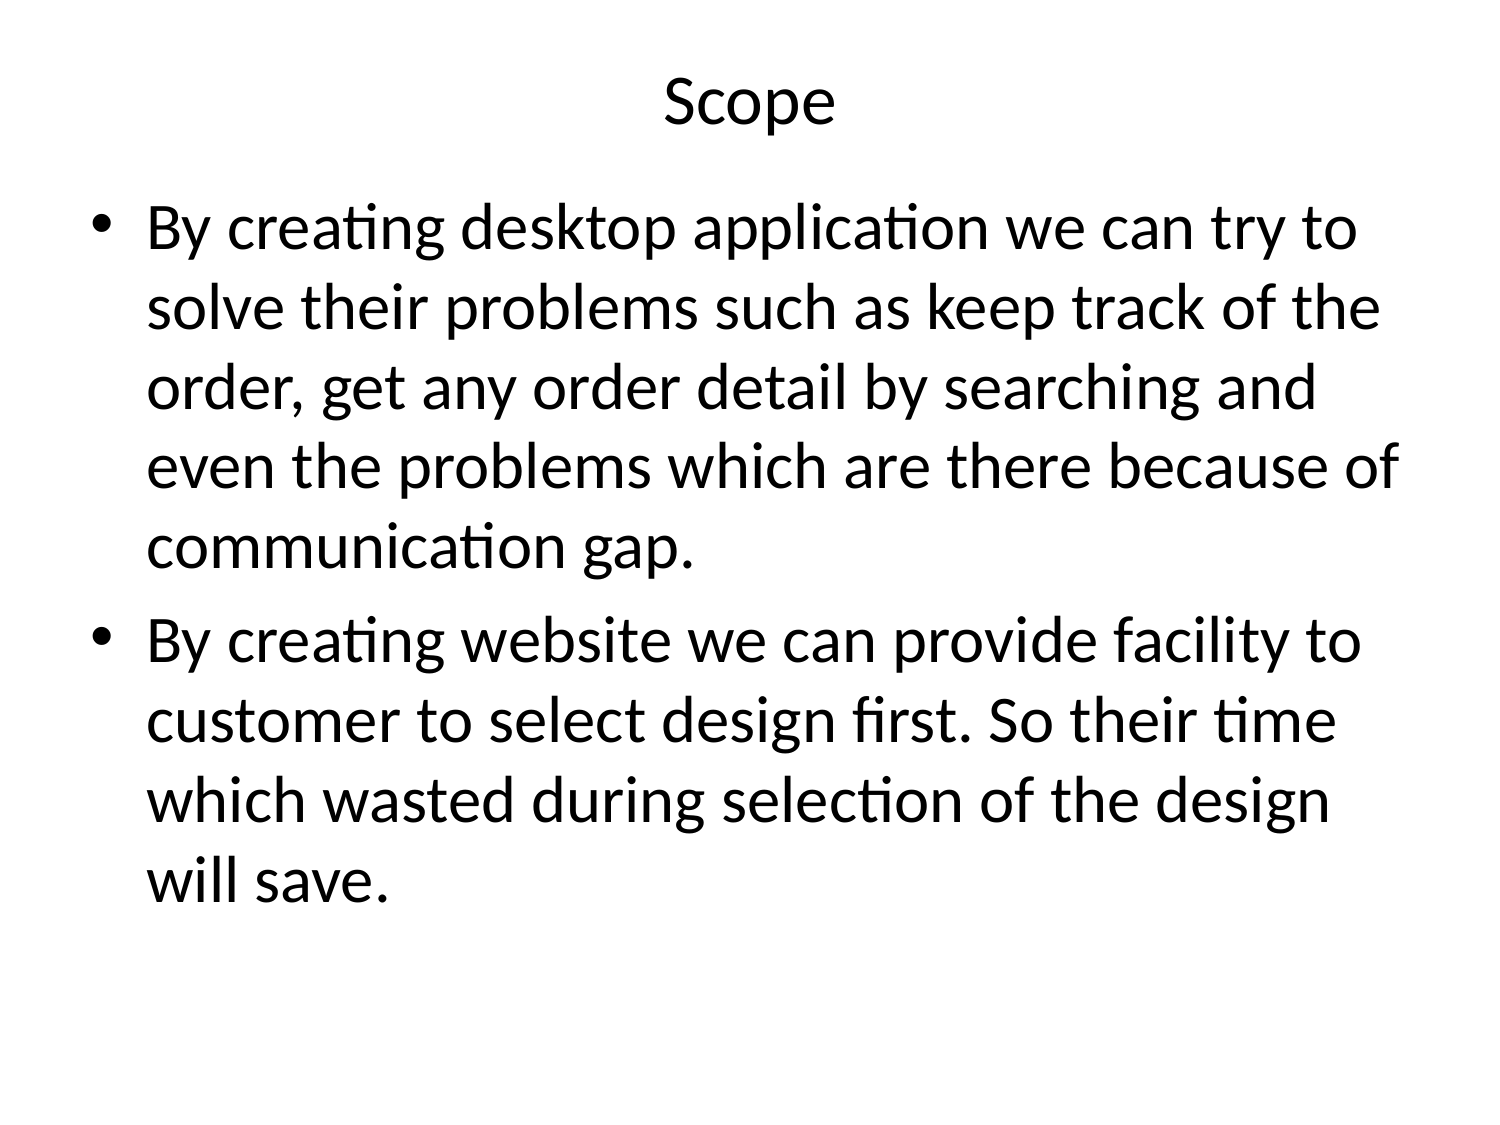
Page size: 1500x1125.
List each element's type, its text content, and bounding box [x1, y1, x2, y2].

list By creating desktop application we can try to solve their problems such as keep track of the order, get any order detail by searching and even the problems which are there because of communication gap. By creating website we can provide facility to customer to select design first. So their time which wasted during selection of the design will save. [75, 174, 1425, 1005]
title Scope [75, 45, 1425, 174]
